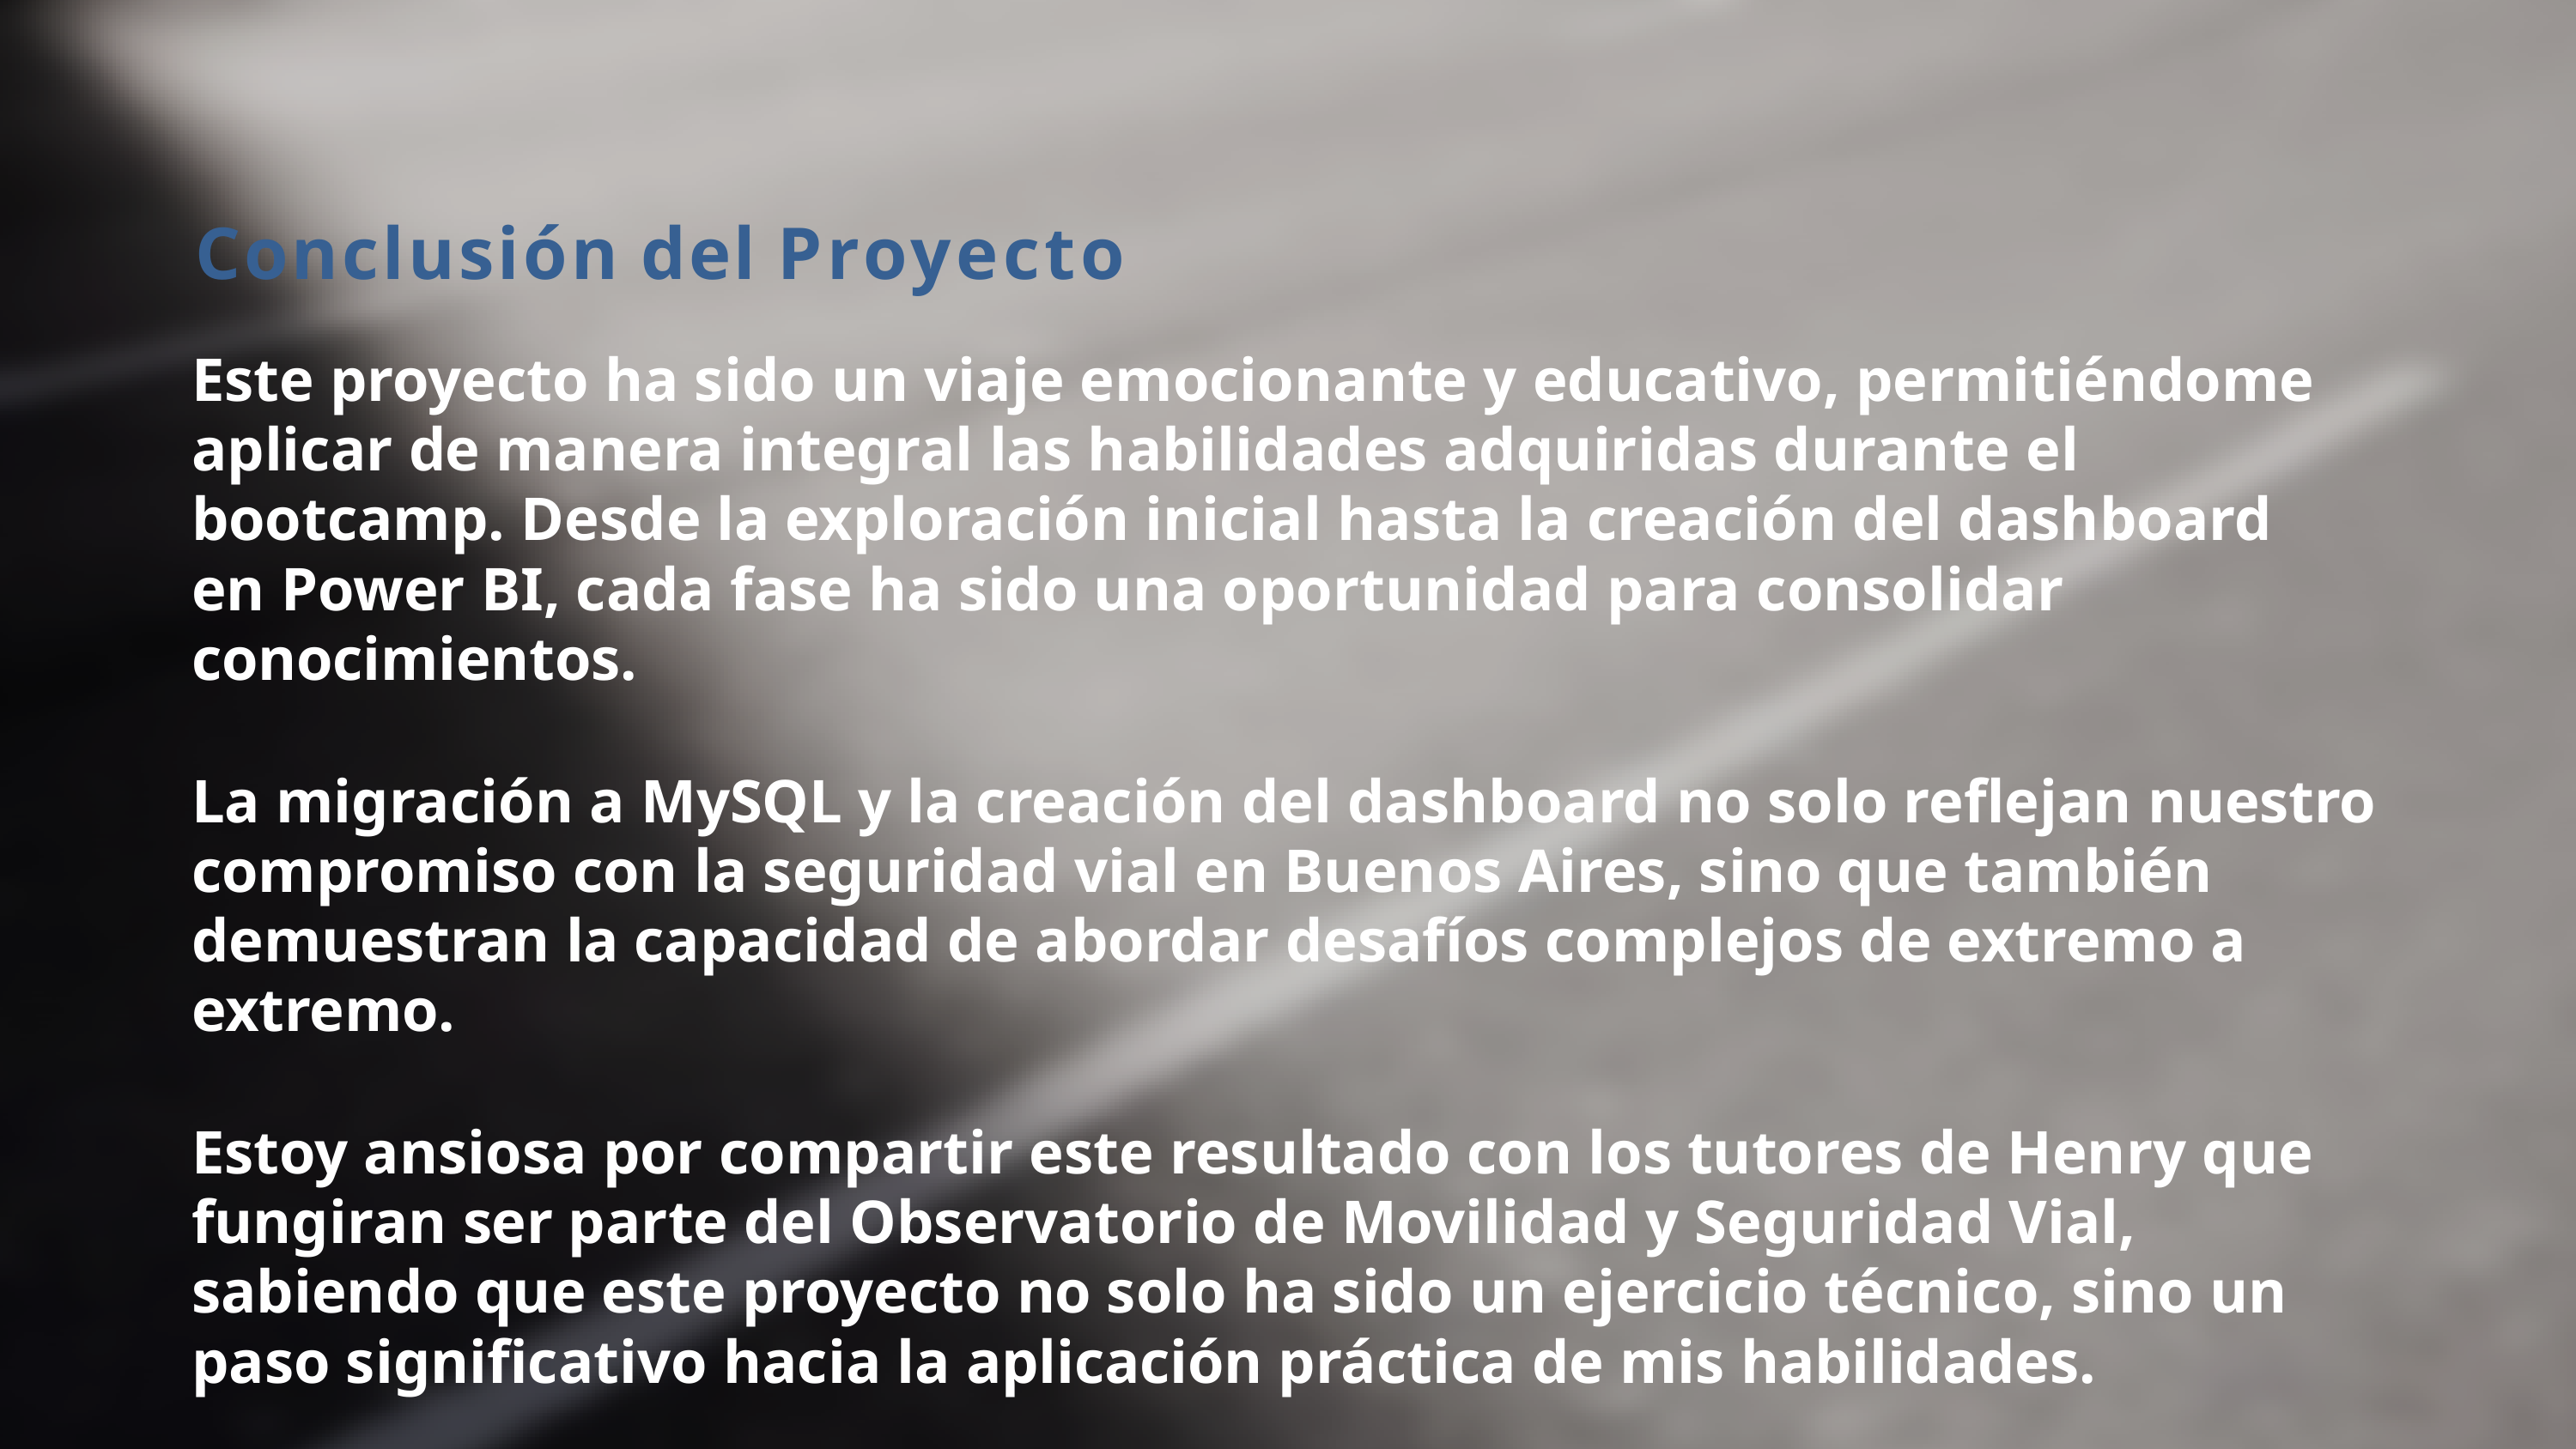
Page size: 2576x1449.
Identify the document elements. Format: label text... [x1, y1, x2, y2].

list Este proyecto ha sido un viaje emocionante y educativo, permitiéndome aplicar de manera integral las habilidades adquiridas durante el bootcamp. Desde la exploración inicial hasta la creación del dashboard en Power BI, cada fase ha sido una oportunidad para consolidar conocimientos. La migración a MySQL y la creación del dashboard no solo reflejan nuestro compromiso con la seguridad vial en Buenos Aires, sino que también demuestran la capacidad de abordar desafíos complejos de extremo a extremo. Estoy ansiosa por compartir este resultado con los tutores de Henry que fungiran ser parte del Observatorio de Movilidad y Seguridad Vial, sabiendo que este proyecto no solo ha sido un ejercicio técnico, sino un paso significativo hacia la aplicación práctica de mis habilidades. [190, 337, 2404, 1395]
picture [0, 0, 2576, 1449]
title Conclusión del Proyecto [193, 166, 1547, 337]
